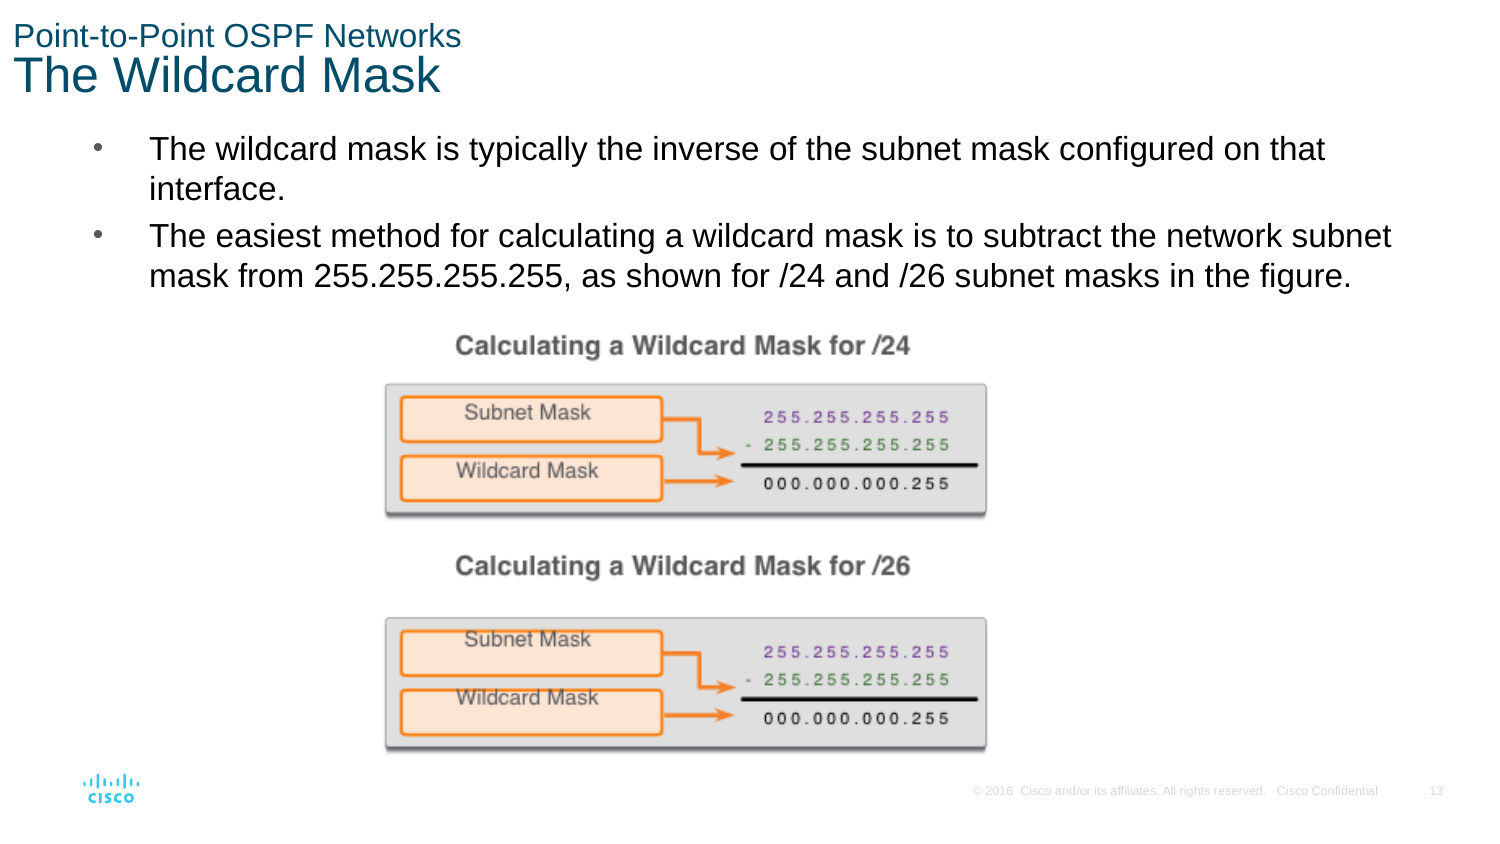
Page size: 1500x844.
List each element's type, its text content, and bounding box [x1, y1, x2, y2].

picture [373, 321, 997, 760]
title Point-to-Point OSPF Networks The Wildcard Mask [0, 1, 1368, 122]
list The wildcard mask is typically the inverse of the subnet mask configured on that interface. The easiest method for calculating a wildcard mask is to subtract the network subnet mask from 255.255.255.255, as shown for /24 and /26 subnet masks in the figure. [77, 120, 1437, 321]
